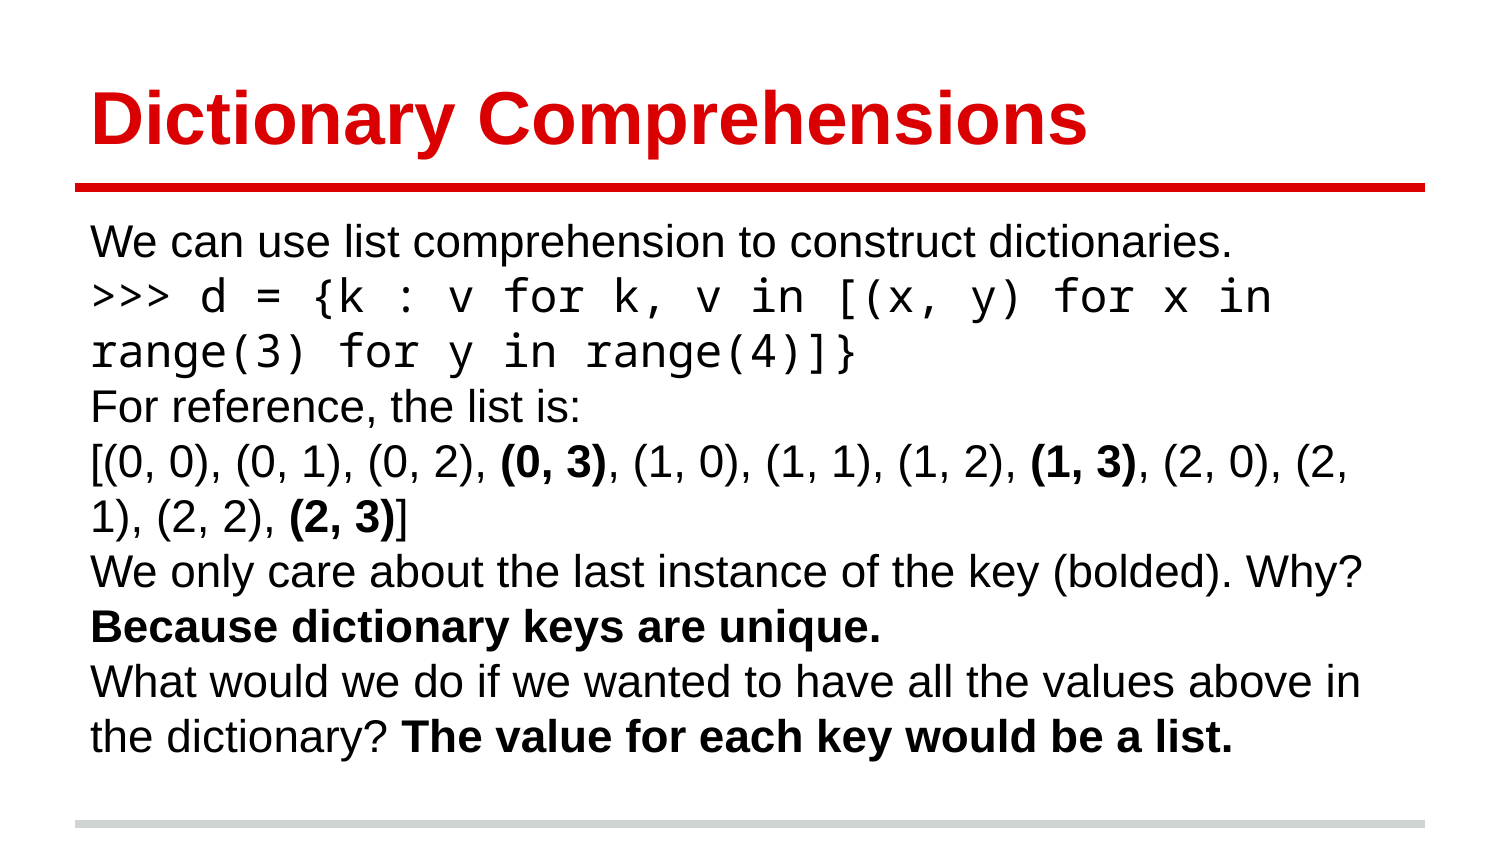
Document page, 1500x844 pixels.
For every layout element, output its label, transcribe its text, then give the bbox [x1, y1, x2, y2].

title Dictionary Comprehensions [75, 33, 1425, 175]
list We can use list comprehension to construct dictionaries. >>> d = {k : v for k, v in [(x, y) for x in range(3) for y in range(4)]} For reference, the list is: [(0, 0), (0, 1), (0, 2), (0, 3), (1, 0), (1, 1), (1, 2), (1, 3), (2, 0), (2, 1), (2, 2), (2, 3)] We only care about the last instance of the key (bolded). Why? Because dictionary keys are unique. What would we do if we wanted to have all the values above in the dictionary? The value for each key would be a list. [75, 196, 1425, 808]
